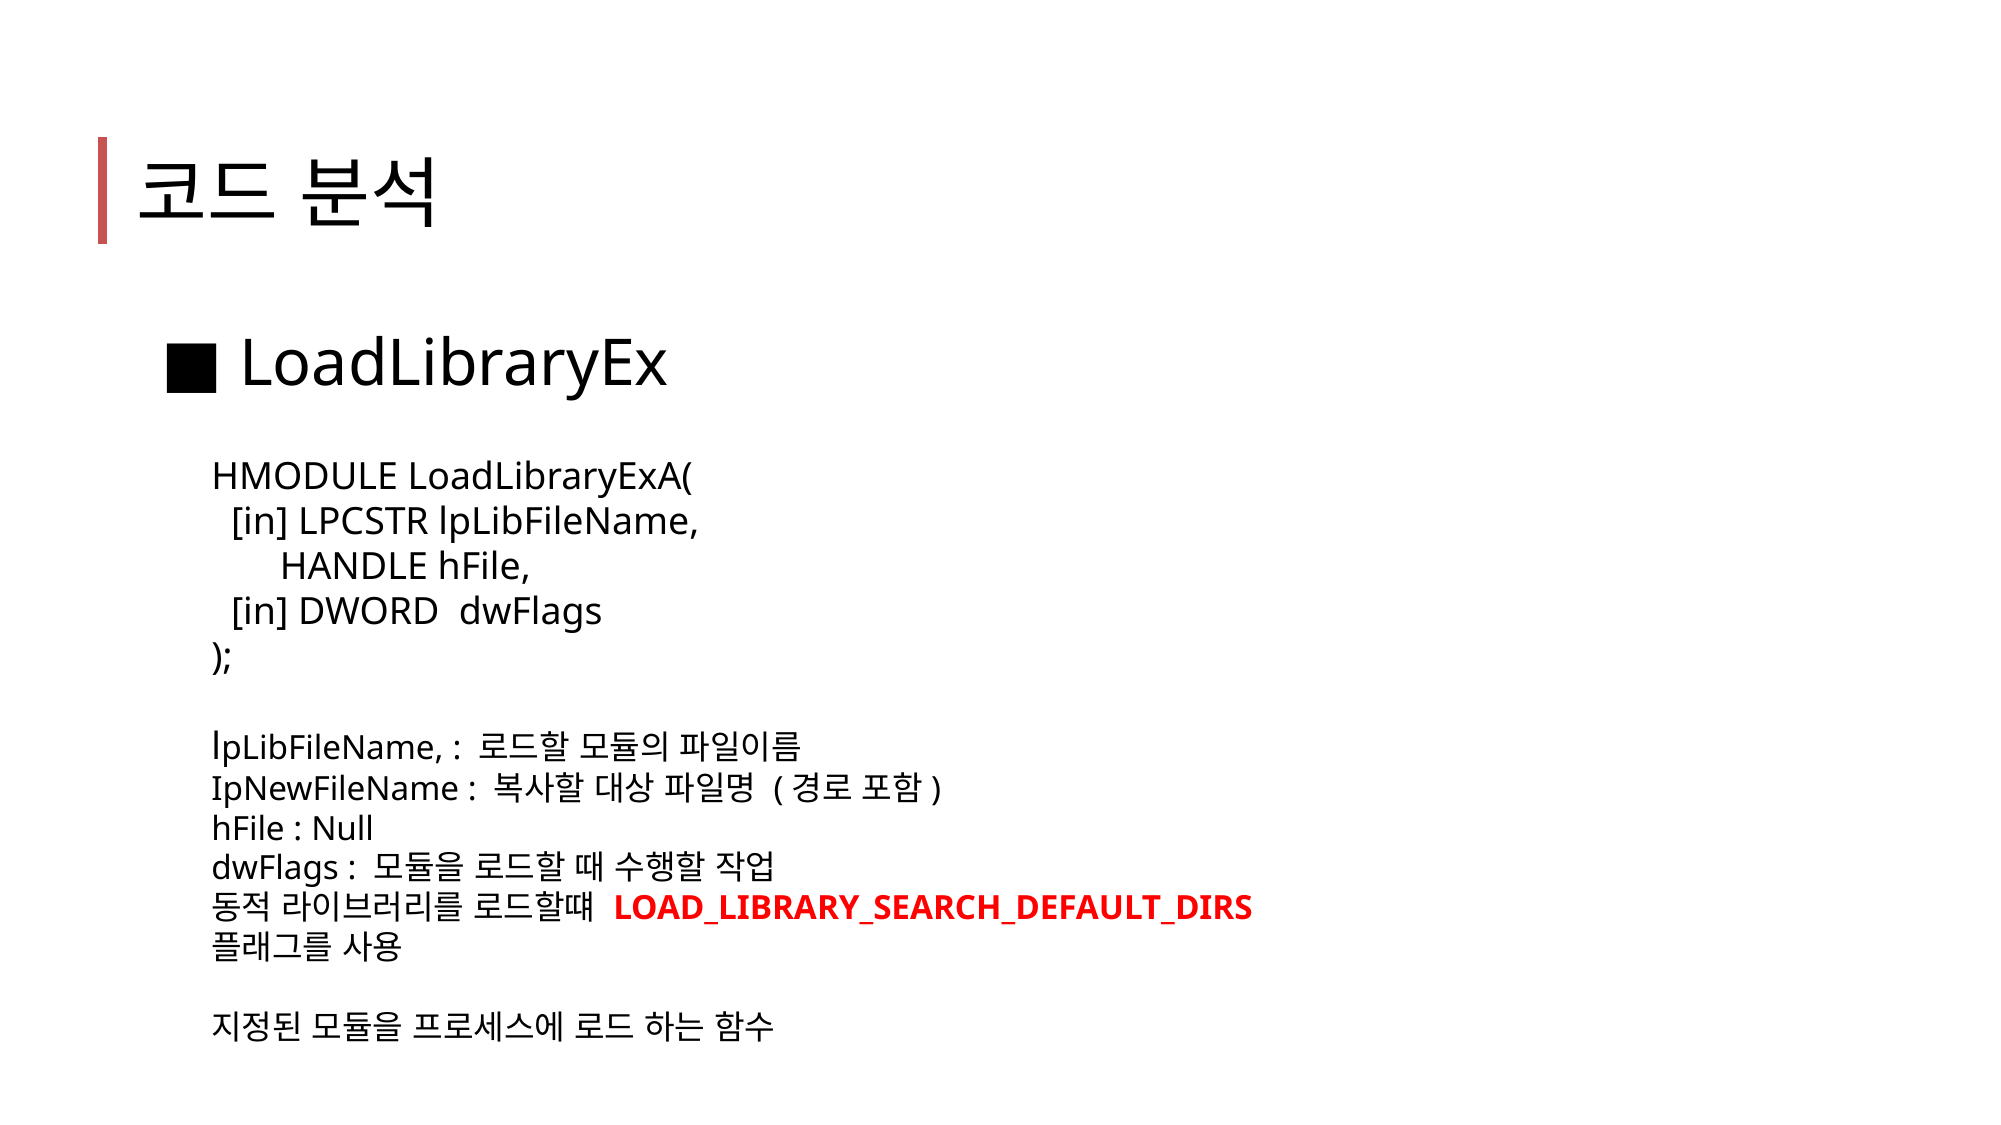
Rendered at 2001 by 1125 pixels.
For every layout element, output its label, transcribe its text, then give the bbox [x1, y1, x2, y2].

text_box 코드 분석 [121, 136, 1658, 245]
text_box ■ LoadLibraryEx [146, 313, 1683, 406]
text_box HMODULE LoadLibraryExA( [in] LPCSTR lpLibFileName, HANDLE hFile, [in] DWORD dwFlags ); lpLibFileName, : 로드할 모듈의 파일이름 IpNewFileName : 복사할 대상 파일명 (경로 포함) hFile : Null dwFlags : 모듈을 로드할 때 수행할 작업 동적 라이브러리를 로드할떄 LOAD_LIBRARY_SEARCH_DEFAULT_DIRS 플래그를 사용 지정된 모듈을 프로세스에 로드 하는 함수 [196, 444, 1792, 1054]
